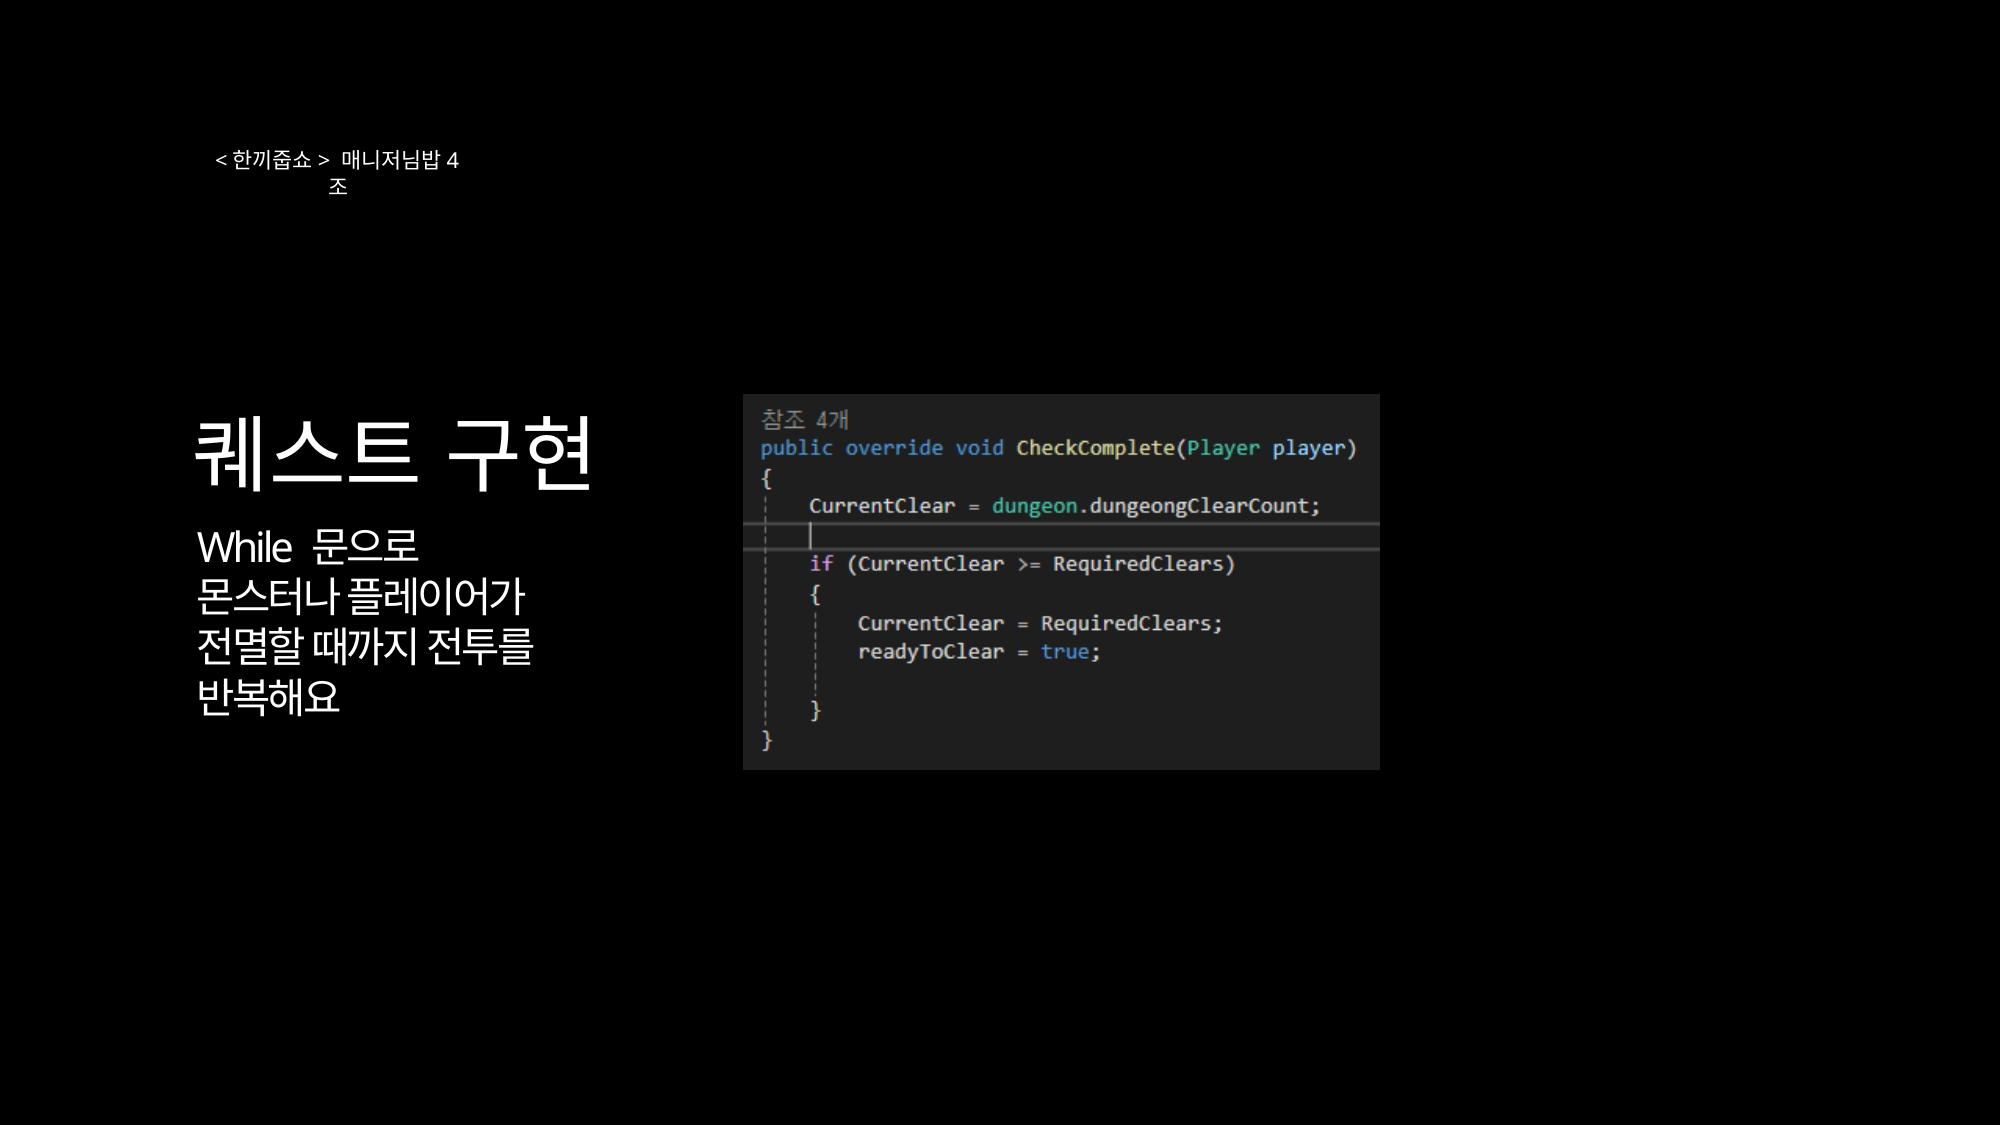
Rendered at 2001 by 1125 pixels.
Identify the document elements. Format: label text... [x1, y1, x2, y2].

text_box 퀘스트 구현 [178, 394, 614, 509]
text_box <한끼줍쇼> 매니저님밥4조 [200, 139, 476, 207]
text_box While 문으로 몬스터나 플레이어가 전멸할 때까지 전투를 반복해요 [182, 513, 559, 729]
picture [743, 393, 1381, 770]
